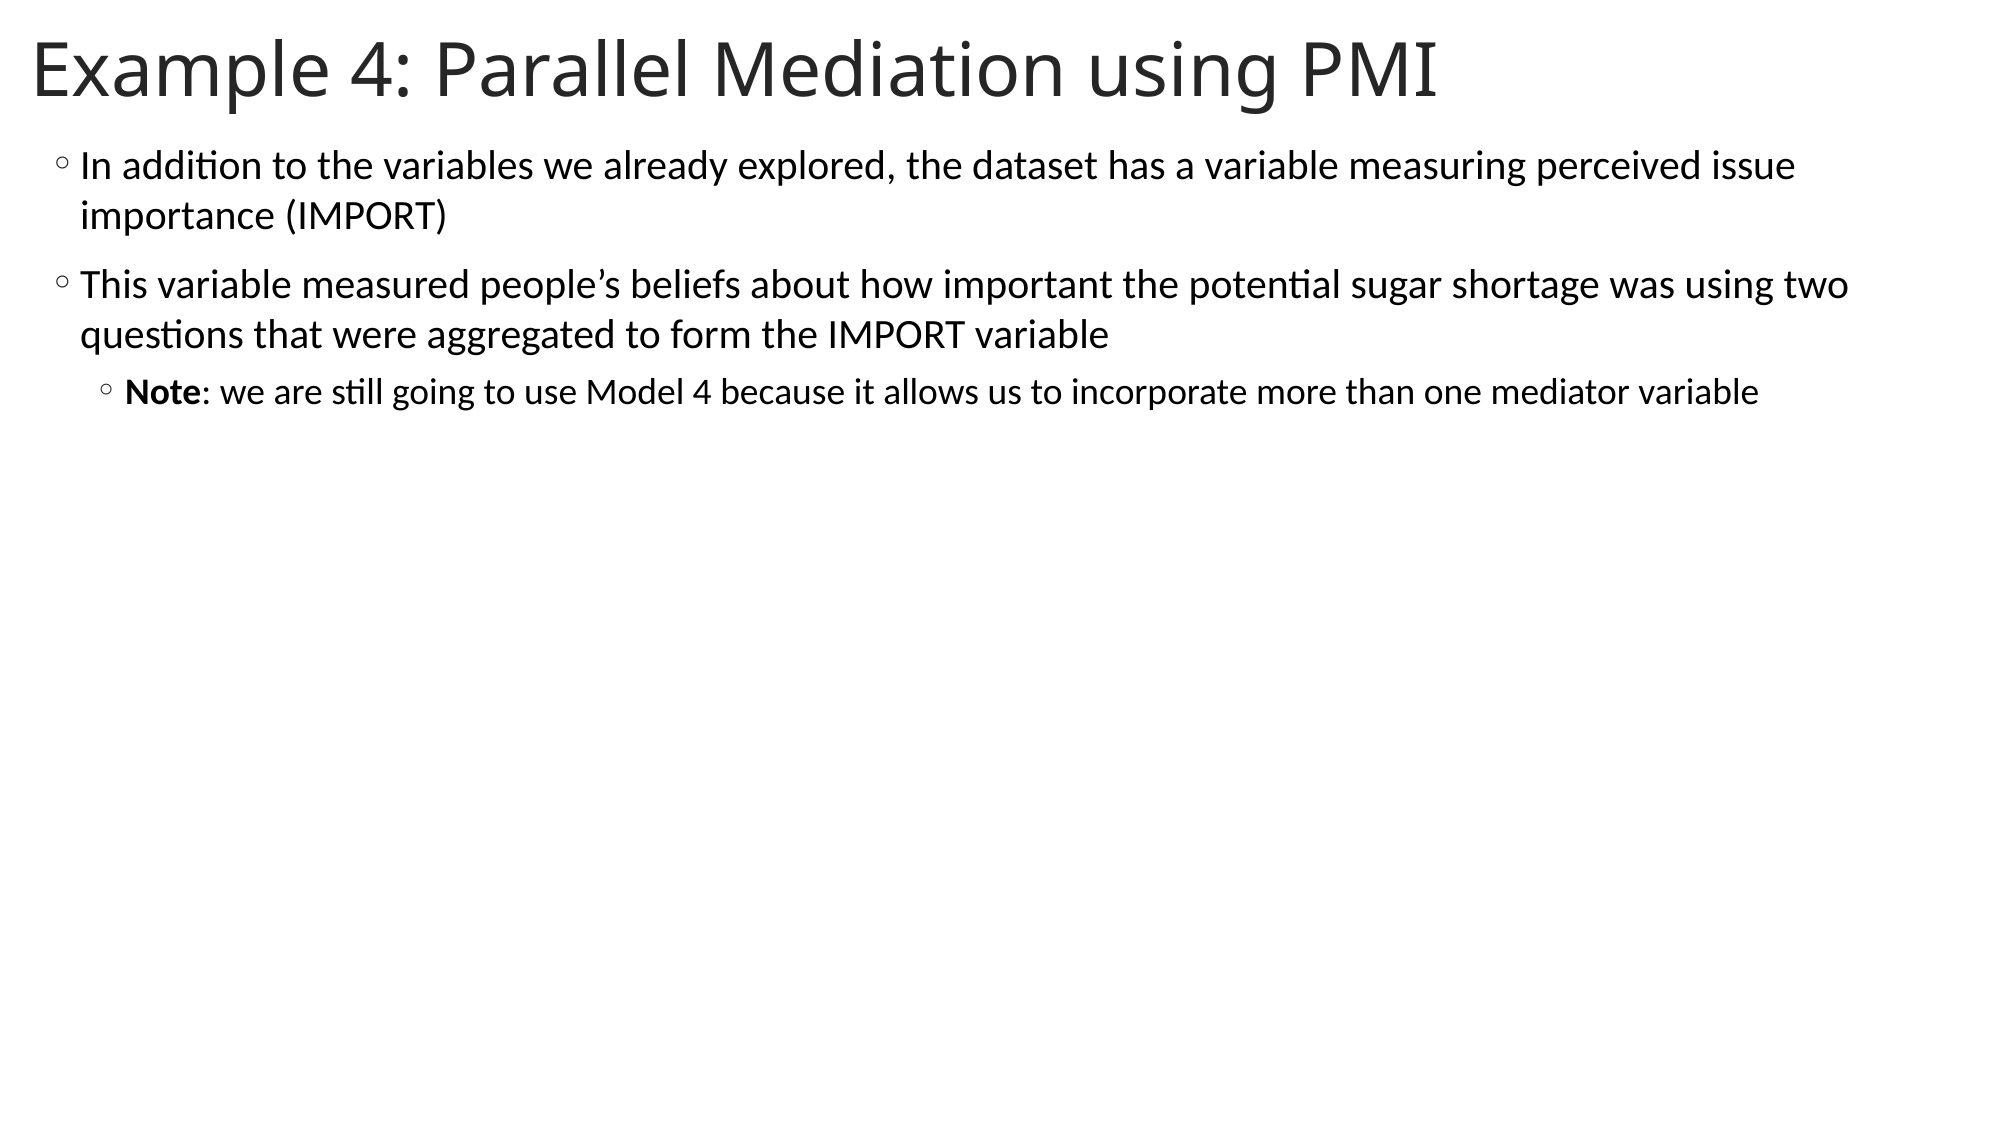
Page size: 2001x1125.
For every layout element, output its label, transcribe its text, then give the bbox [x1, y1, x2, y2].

title Example 4: Parallel Mediation using PMI [15, 15, 1665, 130]
list In addition to the variables we already explored, the dataset has a variable measuring perceived issue importance (IMPORT) This variable measured people’s beliefs about how important the potential sugar shortage was using two questions that were aggregated to form the IMPORT variable Note: we are still going to use Model 4 because it allows us to incorporate more than one mediator variable [35, 129, 1920, 762]
